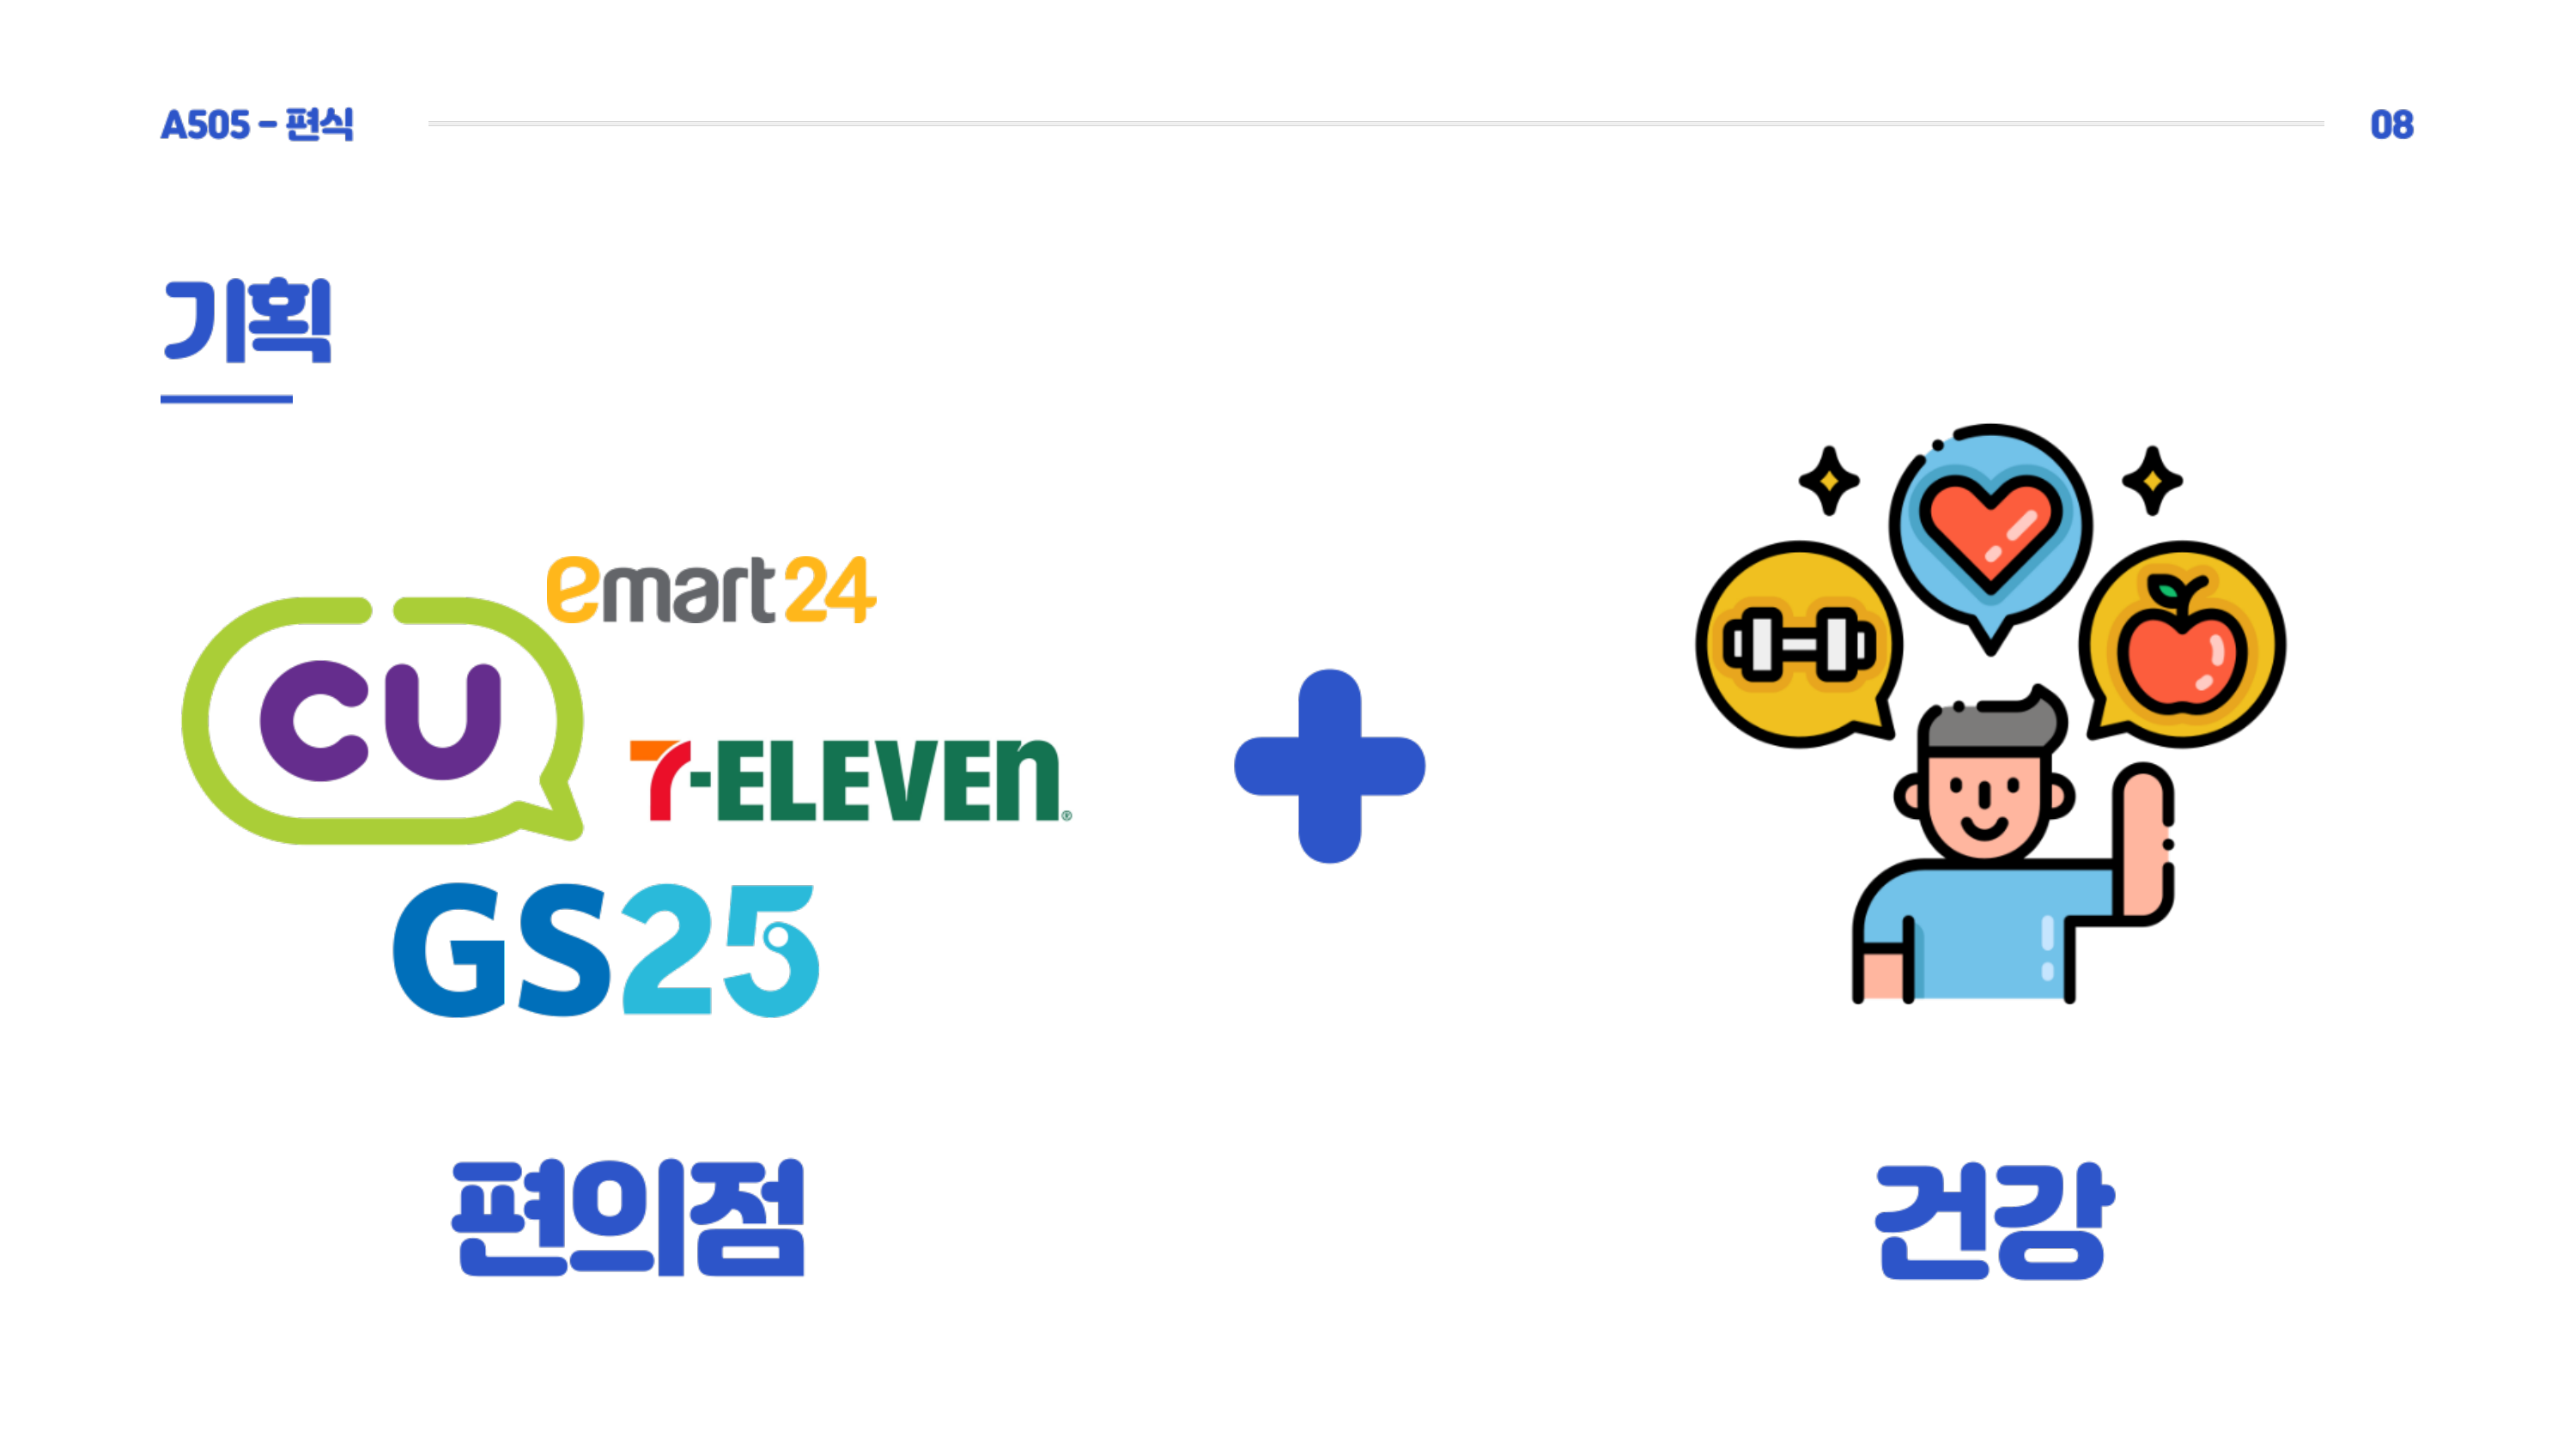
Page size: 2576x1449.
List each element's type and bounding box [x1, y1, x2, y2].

picture [2324, 82, 2464, 182]
picture [1121, 301, 2381, 1419]
picture [131, 215, 422, 460]
text_box [606, 536, 1097, 1026]
text_box [547, 556, 877, 623]
picture [257, 1072, 1004, 1416]
picture [149, 82, 390, 183]
text_box [161, 570, 607, 873]
text_box [384, 871, 829, 1026]
text_box [1754, 414, 2291, 1014]
text_box [428, 118, 2320, 130]
